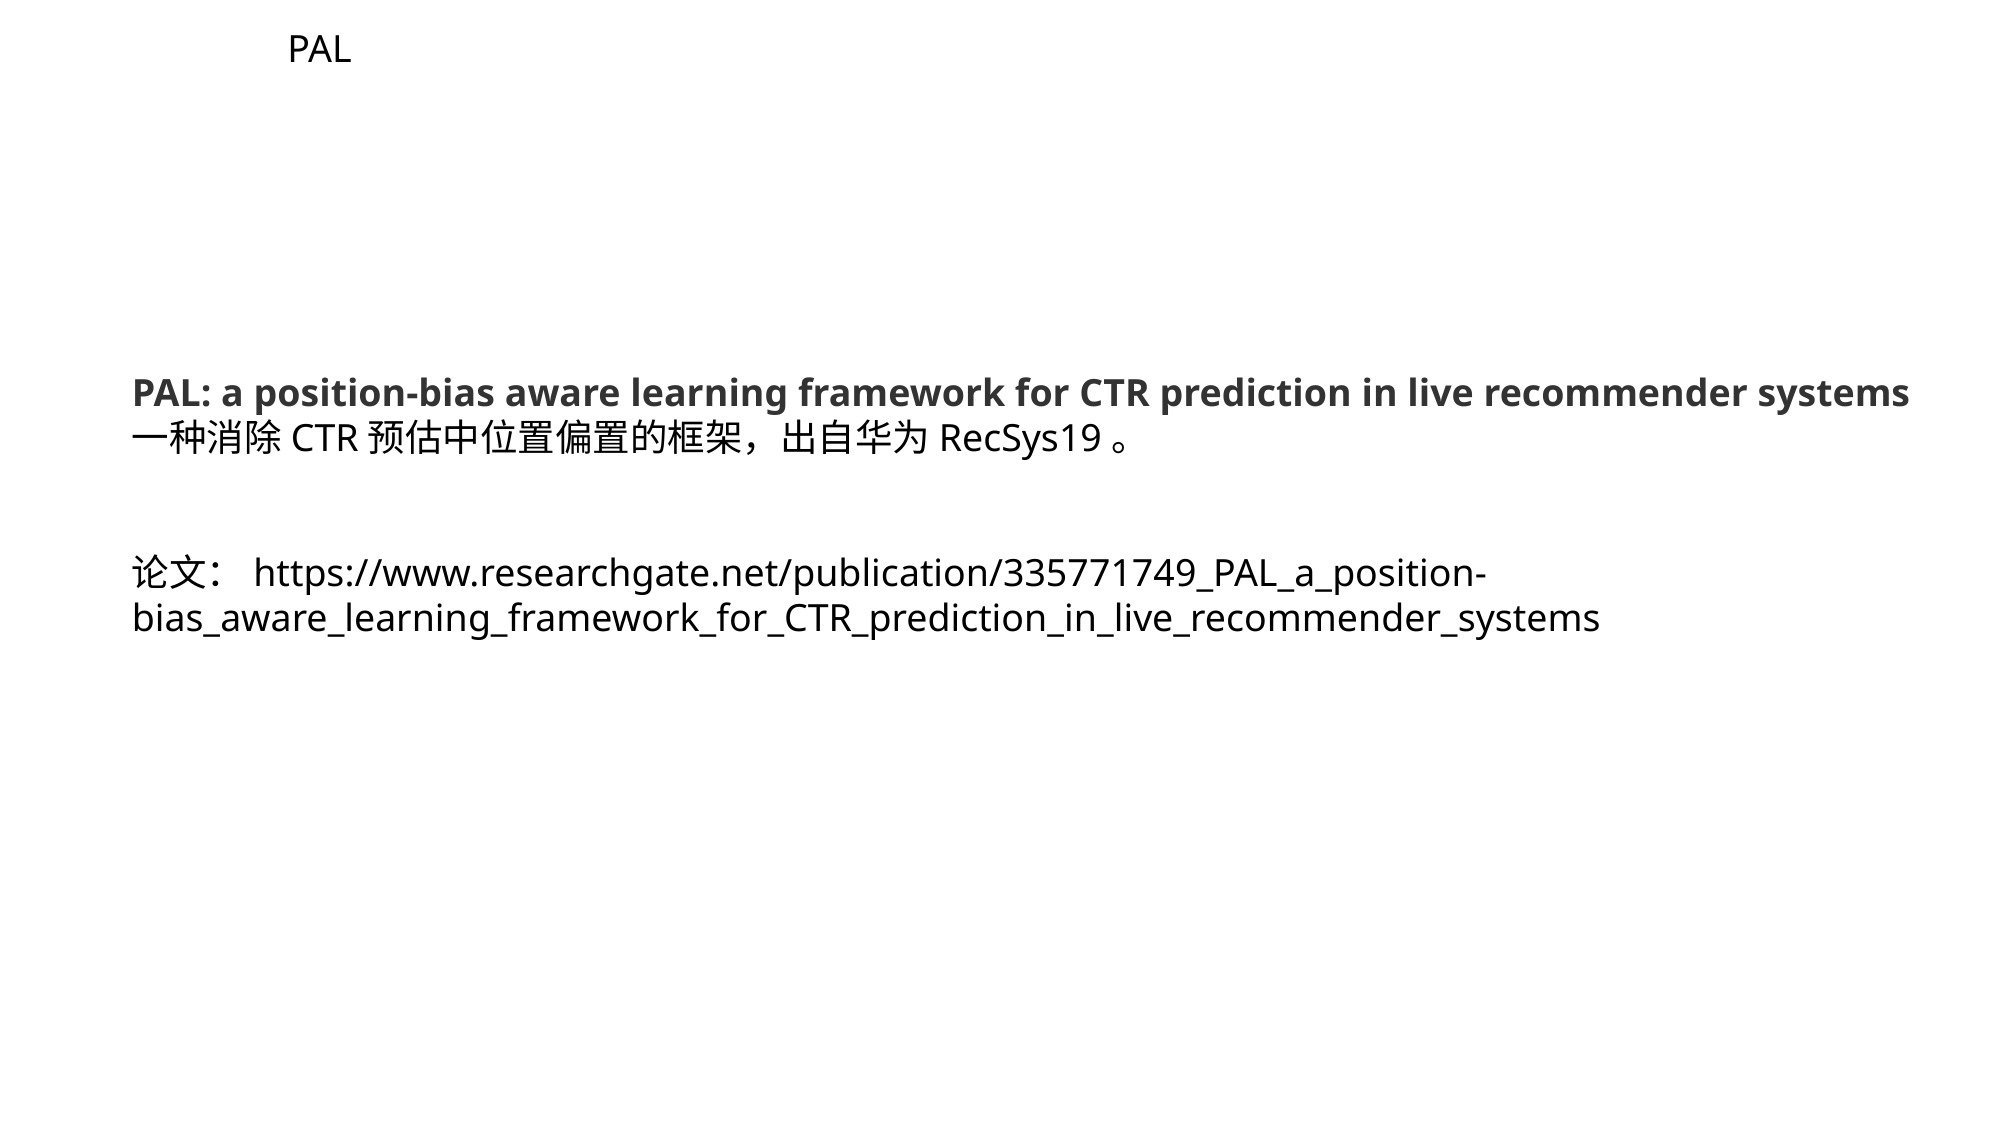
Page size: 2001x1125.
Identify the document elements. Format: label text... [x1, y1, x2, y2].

text_box PAL: a position-bias aware learning framework for CTR prediction in live recommender systems 一种消除CTR预估中位置偏置的框架，出自华为RecSys19。 论文：https://www.researchgate.net/publication/335771749_PAL_a_position-bias_aware_learning_framework_for_CTR_prediction_in_live_recommender_systems [117, 361, 1966, 692]
text_box PAL [272, 17, 367, 78]
